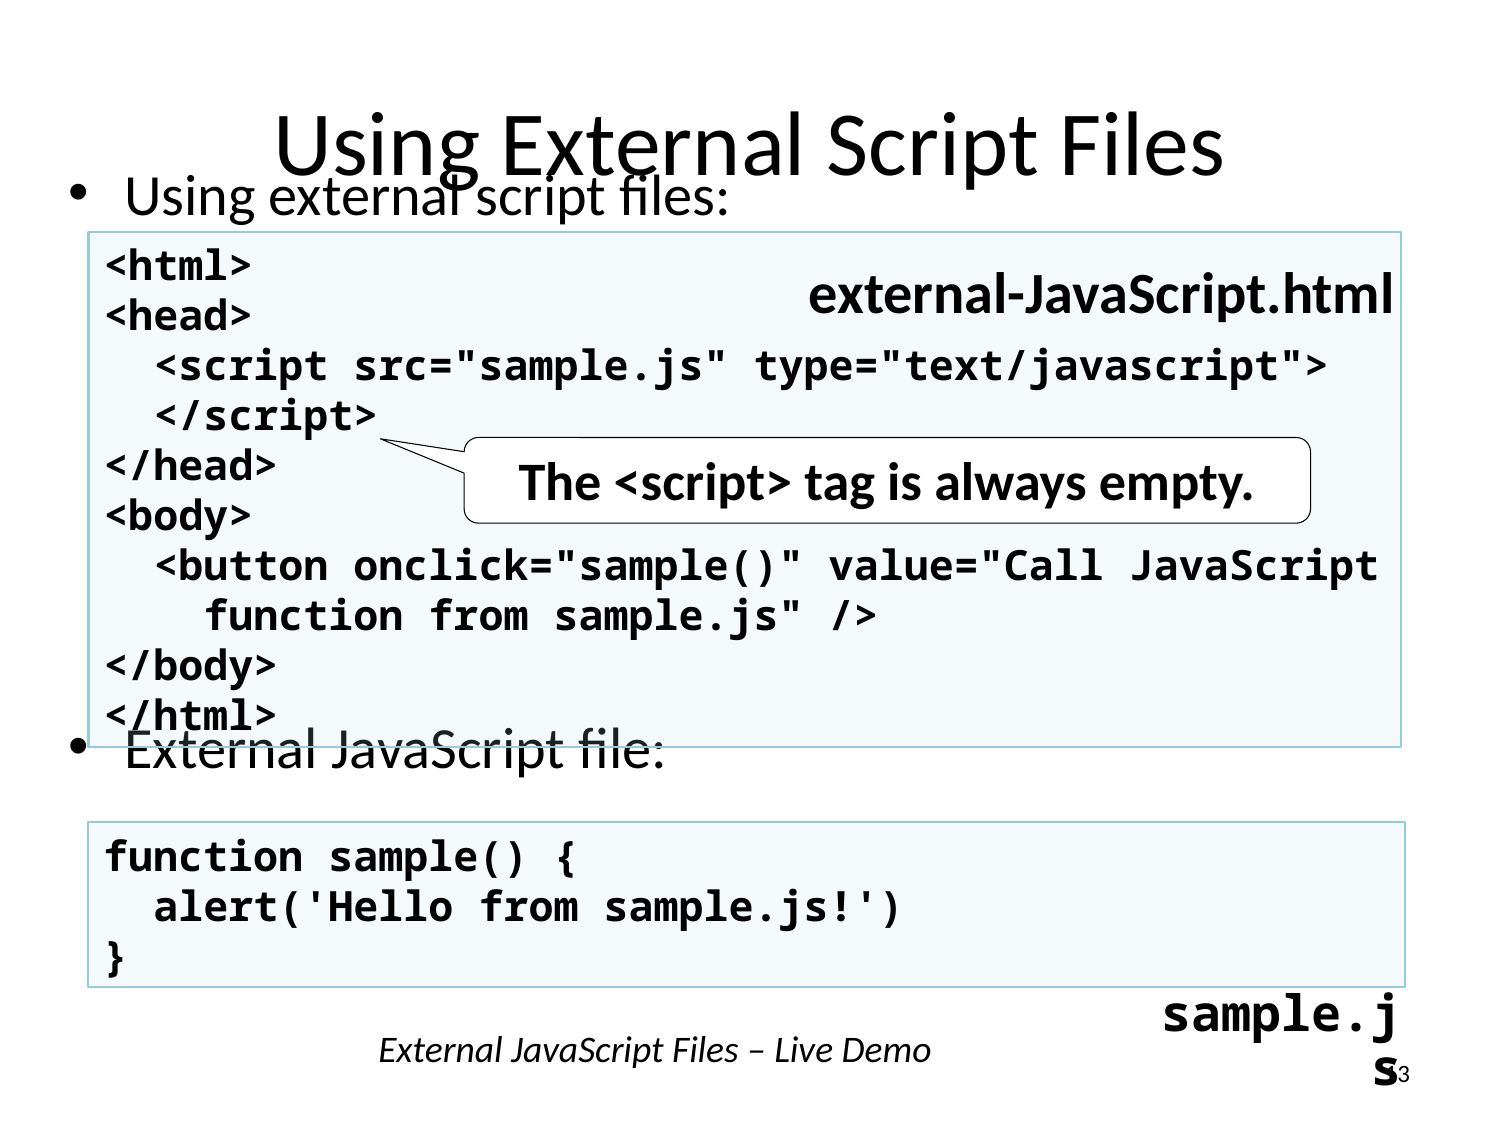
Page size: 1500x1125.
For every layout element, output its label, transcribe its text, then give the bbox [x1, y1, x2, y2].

text_box sample.js [1123, 980, 1417, 1051]
text_box The <script> tag is always empty. [380, 437, 1311, 524]
text_box external-JavaScript.html [725, 255, 1410, 326]
list Using external script files: External JavaScript file: [53, 149, 1479, 1100]
text_box function sample() { alert('Hello from sample.js!') } [88, 822, 1406, 988]
text_box External JavaScript Files – Live Demo [218, 1011, 1093, 1083]
slide_number 13 [1074, 1042, 1425, 1103]
title Using External Script Files [75, 45, 1425, 149]
text_box <html> <head> <script src="sample.js" type="text/javascript"> </script> </head> <body> <button onclick="sample()" value="Call JavaScript function from sample.js" /> </body> </html> [88, 231, 1401, 747]
